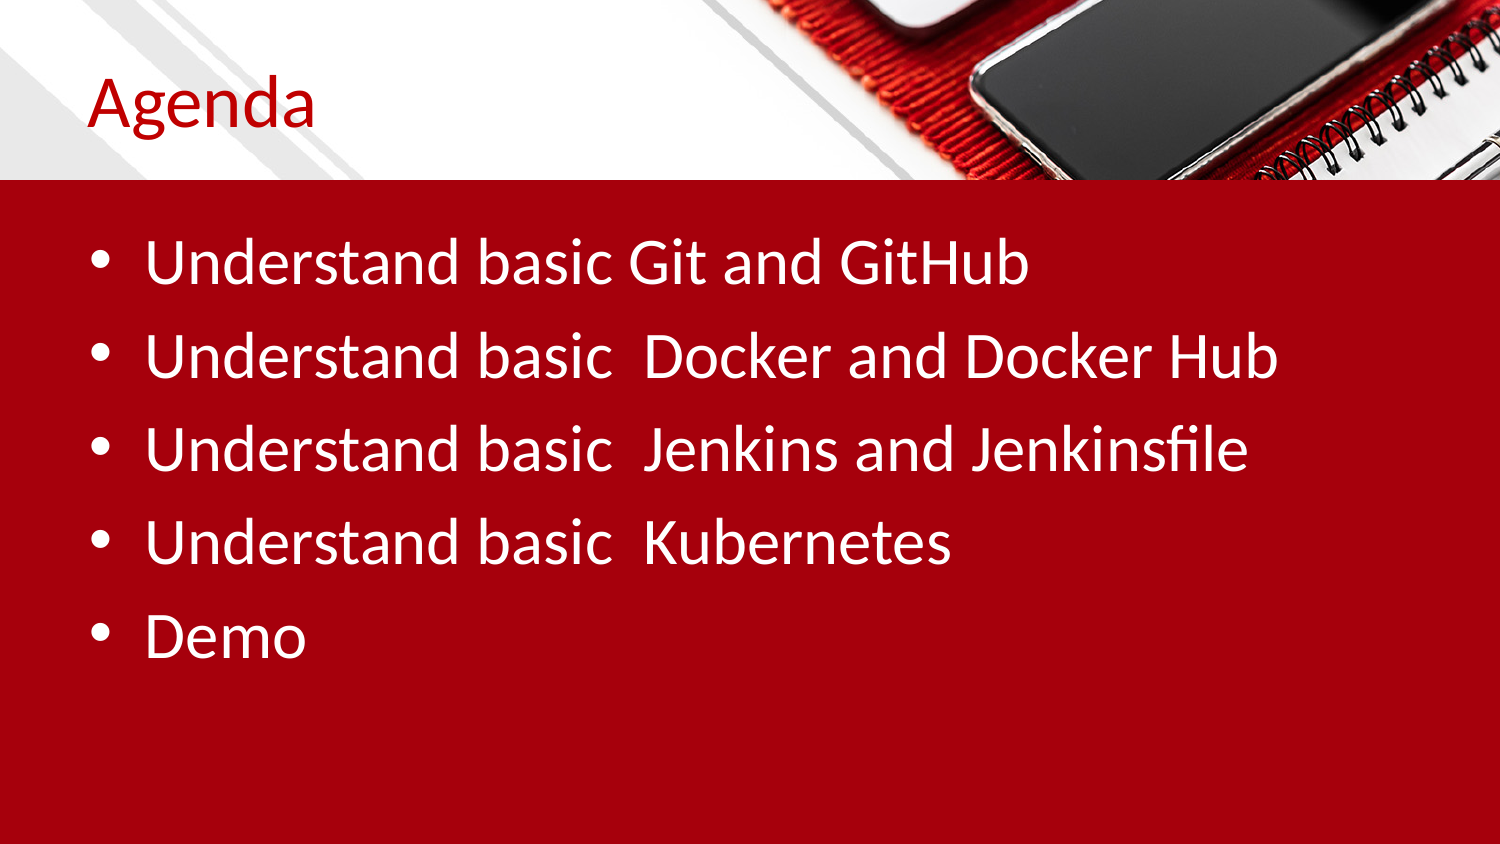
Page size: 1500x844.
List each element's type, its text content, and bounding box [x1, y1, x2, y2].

title Agenda [72, 44, 1428, 150]
list Understand basic Git and GitHub Understand basic Docker and Docker Hub Understand basic Jenkins and Jenkinsfile Understand basic Kubernetes Demo [73, 210, 1424, 783]
picture [0, 0, 1500, 844]
